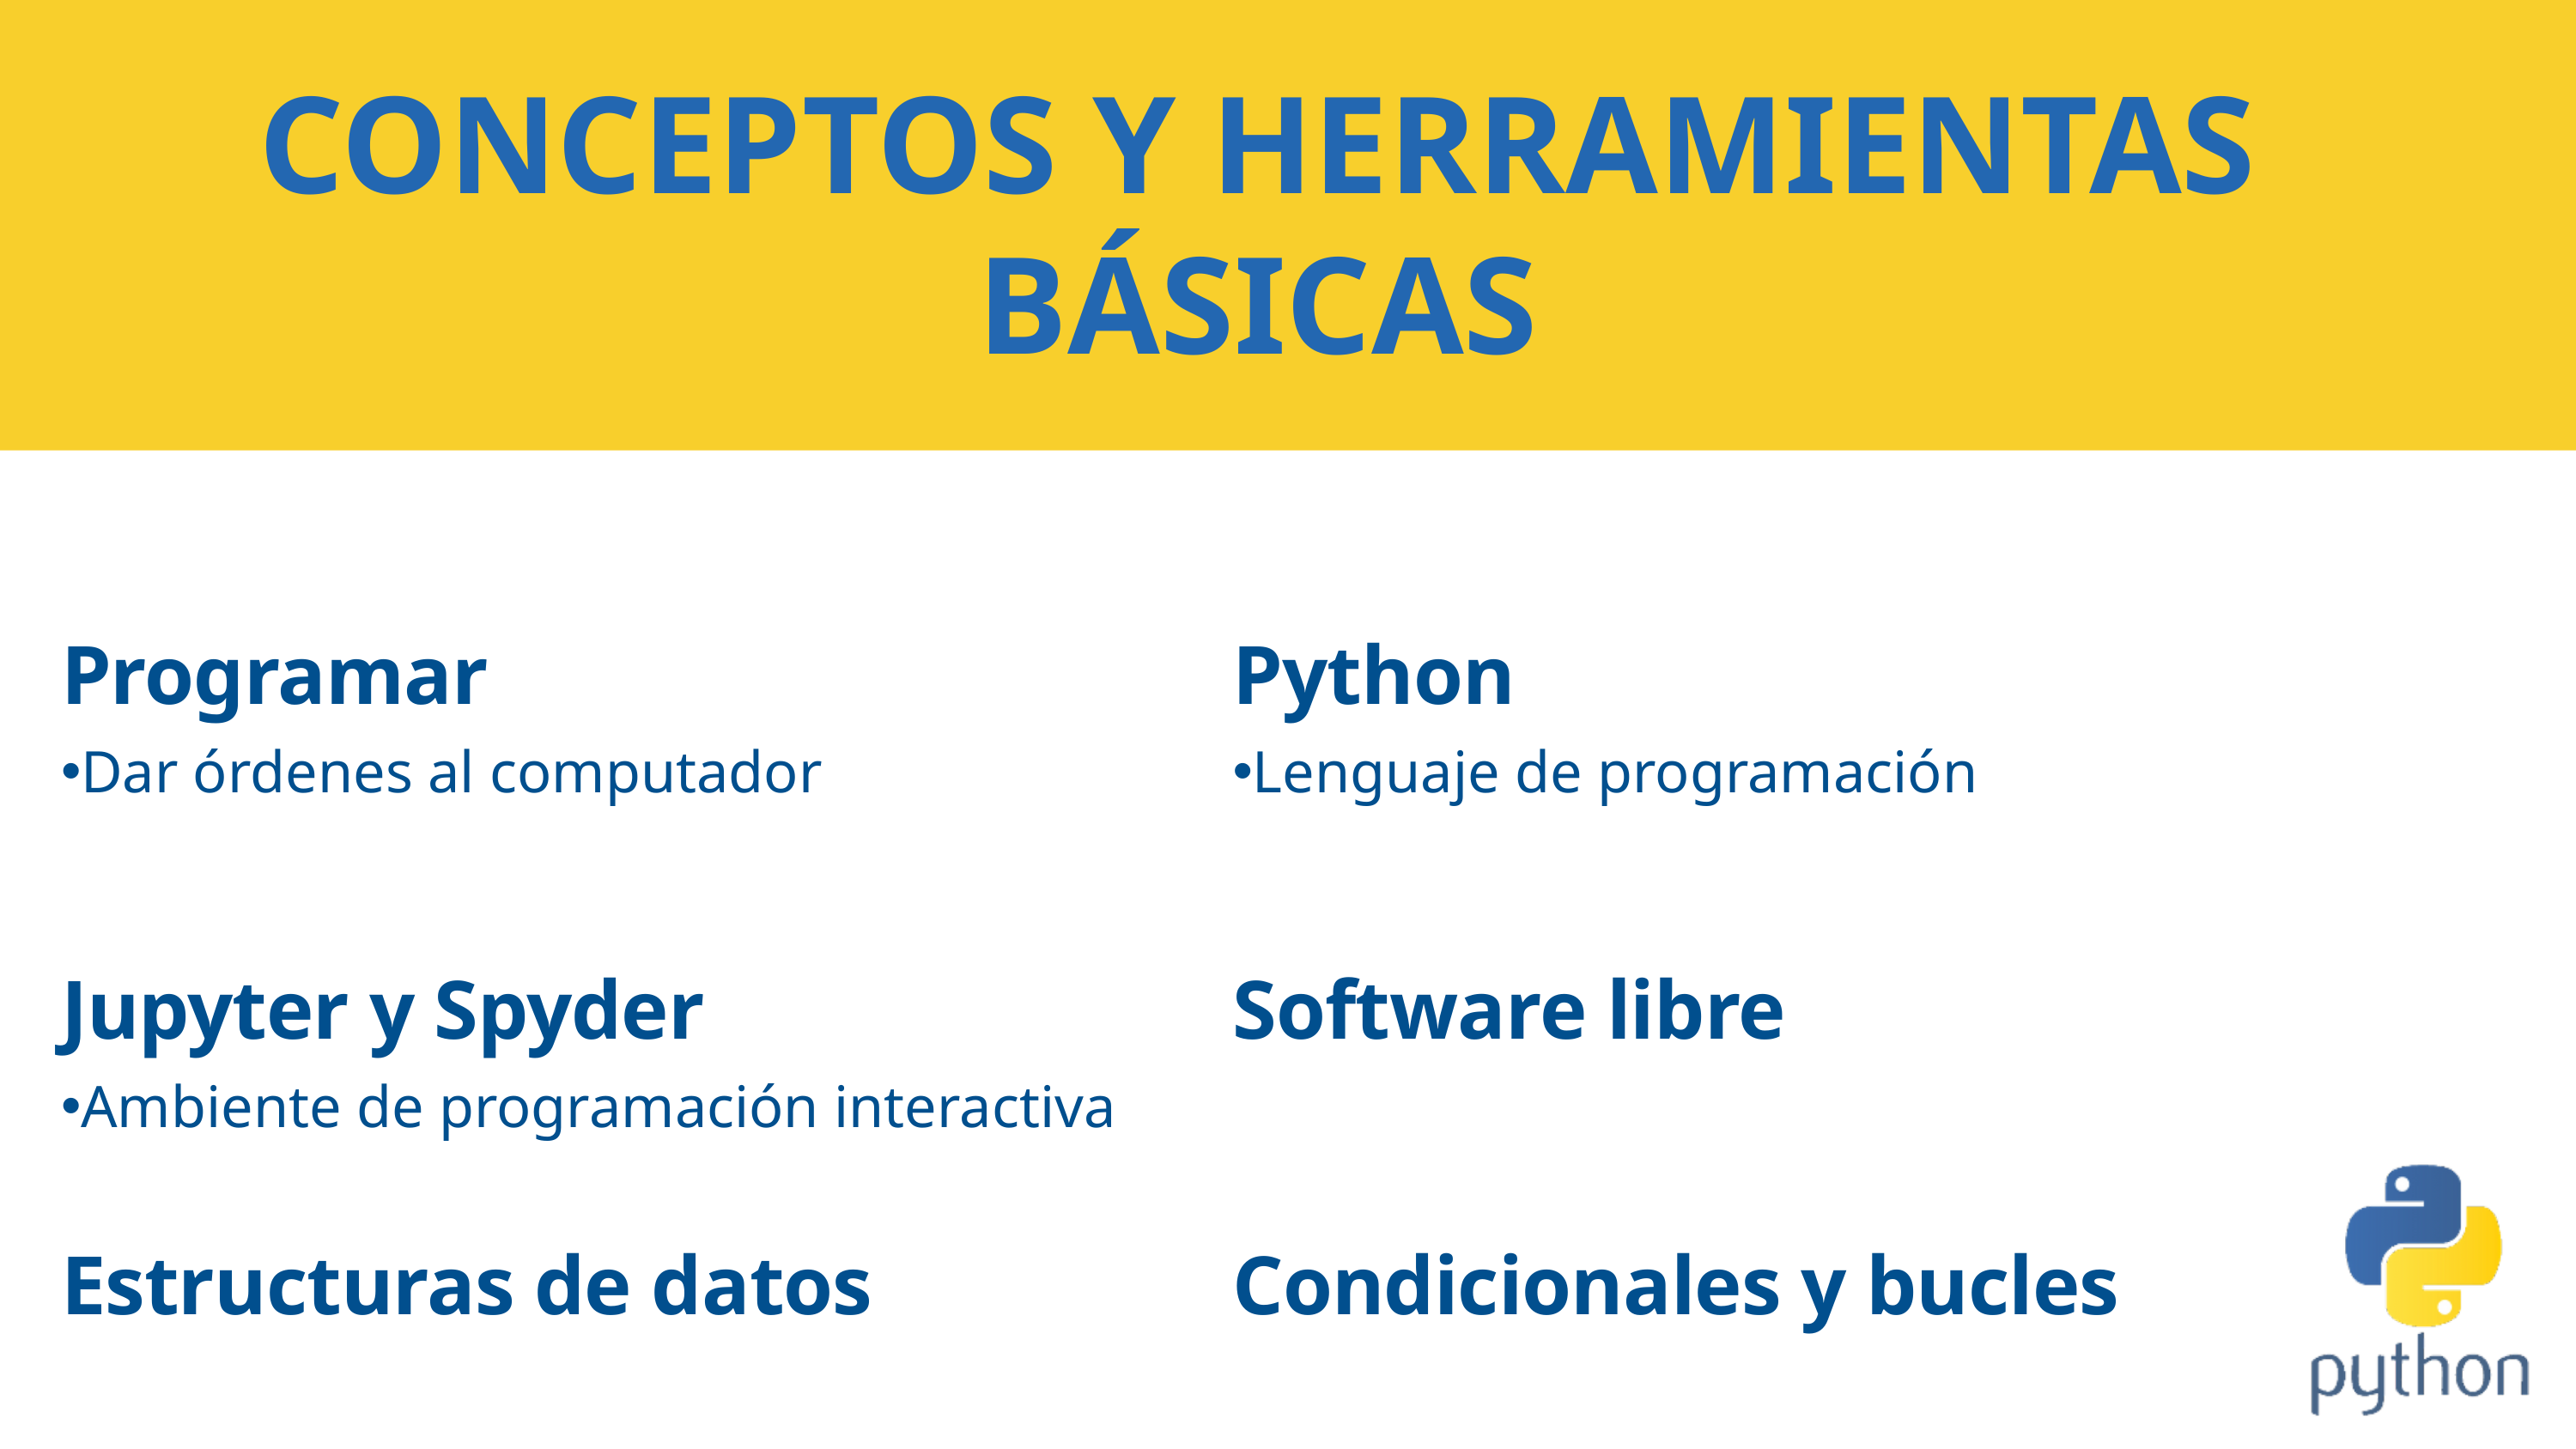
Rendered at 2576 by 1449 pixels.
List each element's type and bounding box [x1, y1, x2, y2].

text_box [0, 450, 2576, 1449]
picture [2243, 1161, 2576, 1428]
text_box [0, 58, 2516, 492]
text_box [60, 621, 1205, 1411]
text_box [1232, 621, 2377, 1411]
